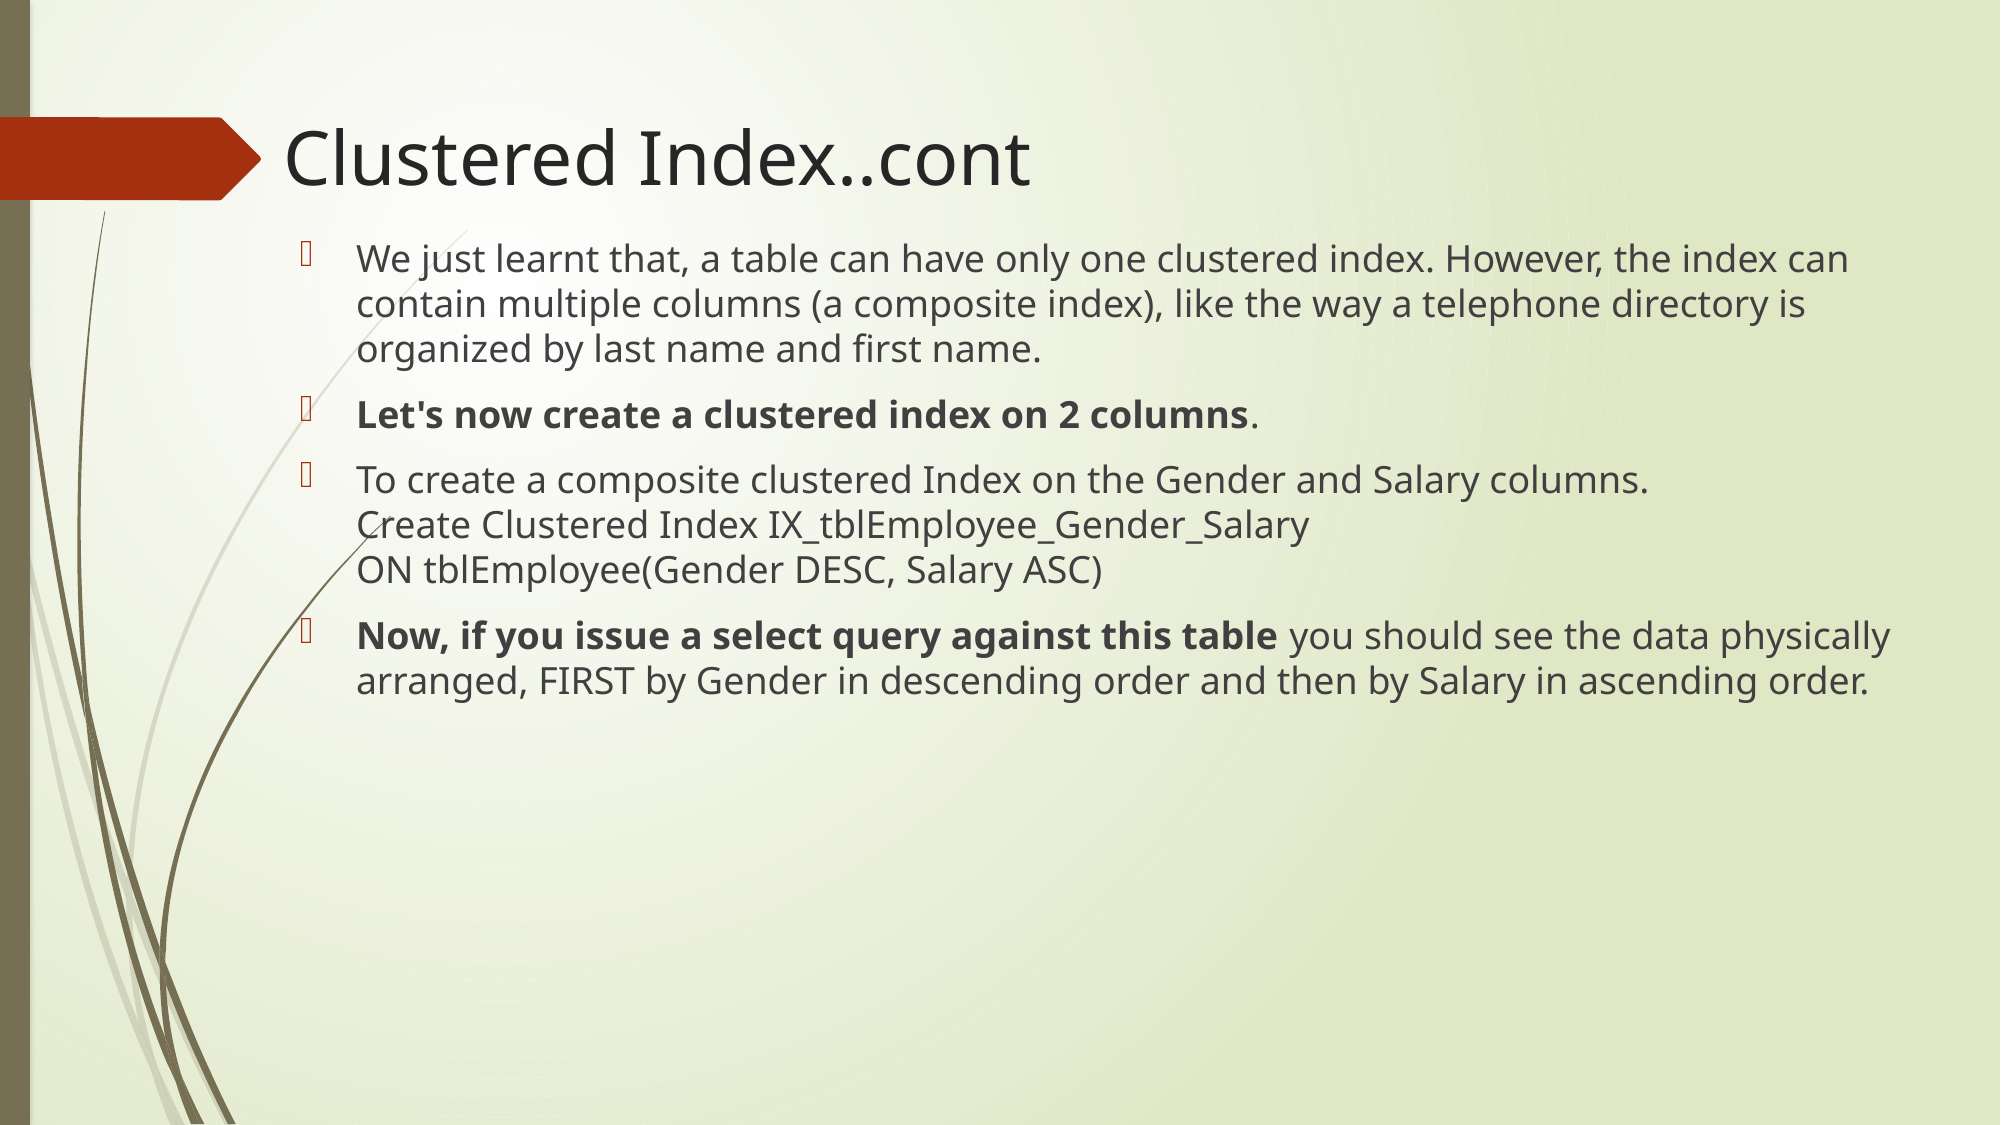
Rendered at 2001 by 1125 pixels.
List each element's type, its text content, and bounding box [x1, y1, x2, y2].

list We just learnt that, a table can have only one clustered index. However, the index can contain multiple columns (a composite index), like the way a telephone directory is organized by last name and first name. Let's now create a clustered index on 2 columns. To create a composite clustered Index on the Gender and Salary columns. Create Clustered Index IX_tblEmployee_Gender_Salary ON tblEmployee(Gender DESC, Salary ASC) Now, if you issue a select query against this table you should see the data physically arranged, FIRST by Gender in descending order and then by Salary in ascending order. [284, 227, 1960, 1105]
title Clustered Index..cont [268, 102, 1316, 210]
